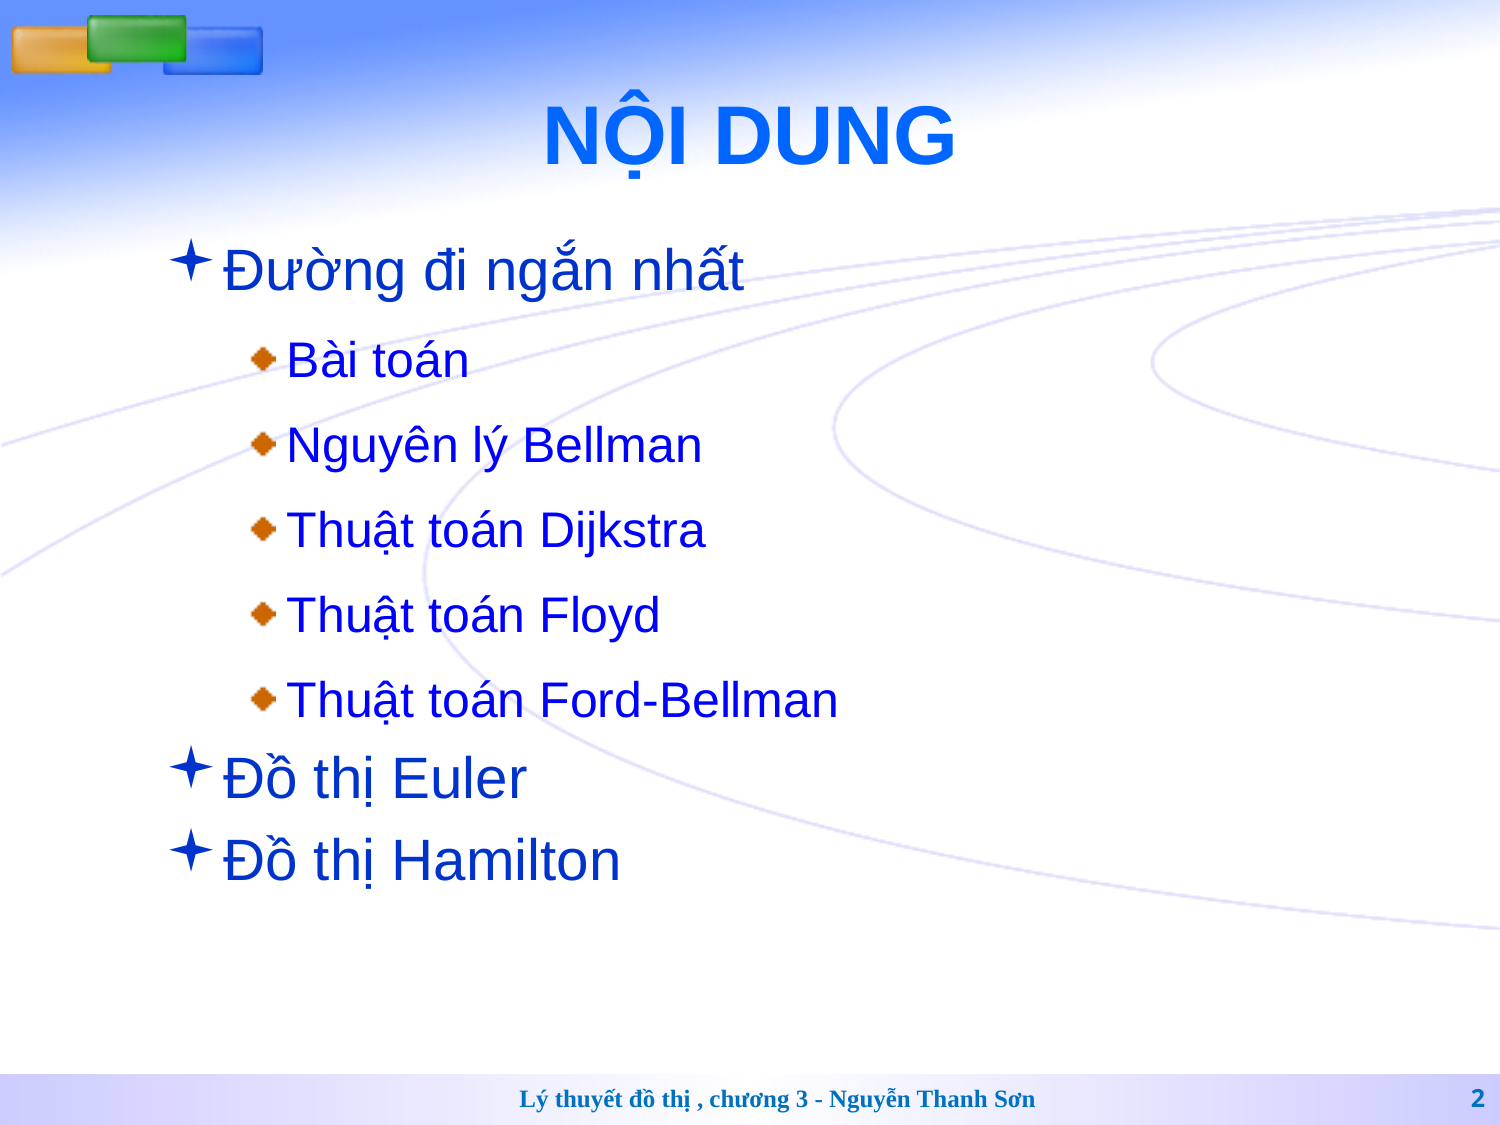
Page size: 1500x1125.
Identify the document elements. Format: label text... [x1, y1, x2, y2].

picture [0, 0, 1500, 1075]
list Đường đi ngắn nhất Bài toán Nguyên lý Bellman Thuật toán Dijkstra Thuật toán Floyd Thuật toán Ford-Bellman Đồ thị Euler Đồ thị Hamilton [149, 224, 1413, 1051]
footer Lý thuyết đồ thị , chương 3 - Nguyễn Thanh Sơn [224, 1074, 1299, 1125]
title NỘI DUNG [74, 74, 1426, 188]
slide_number 2 [1299, 1074, 1500, 1125]
